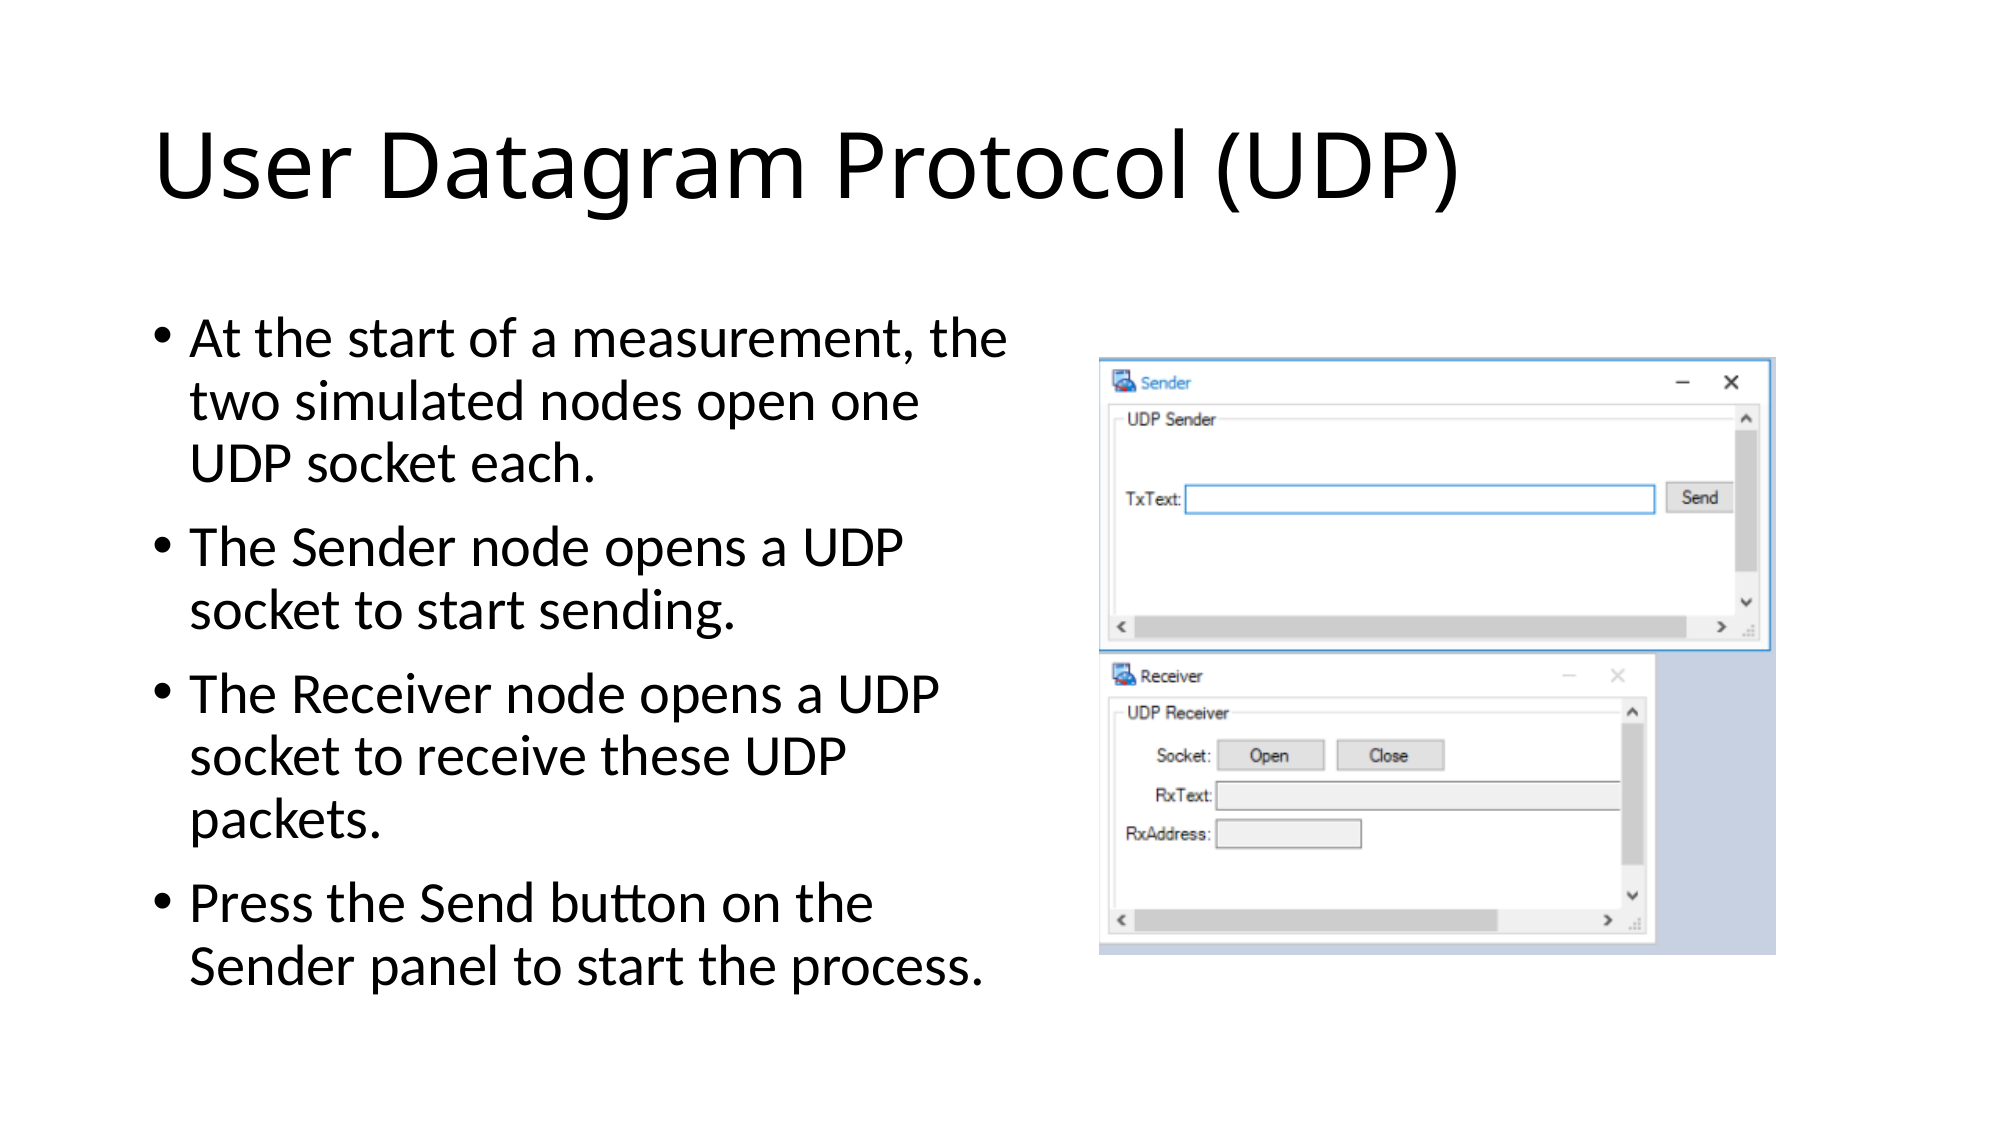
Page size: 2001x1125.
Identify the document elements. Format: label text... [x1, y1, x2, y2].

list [1099, 357, 1775, 955]
list At the start of a measurement, the two simulated nodes open one UDP socket each. The Sender node opens a UDP socket to start sending. The Receiver node opens a UDP socket to receive these UDP packets. Press the Send button on the Sender panel to start the process. [137, 299, 1033, 1014]
title User Datagram Protocol (UDP) [137, 59, 1863, 278]
